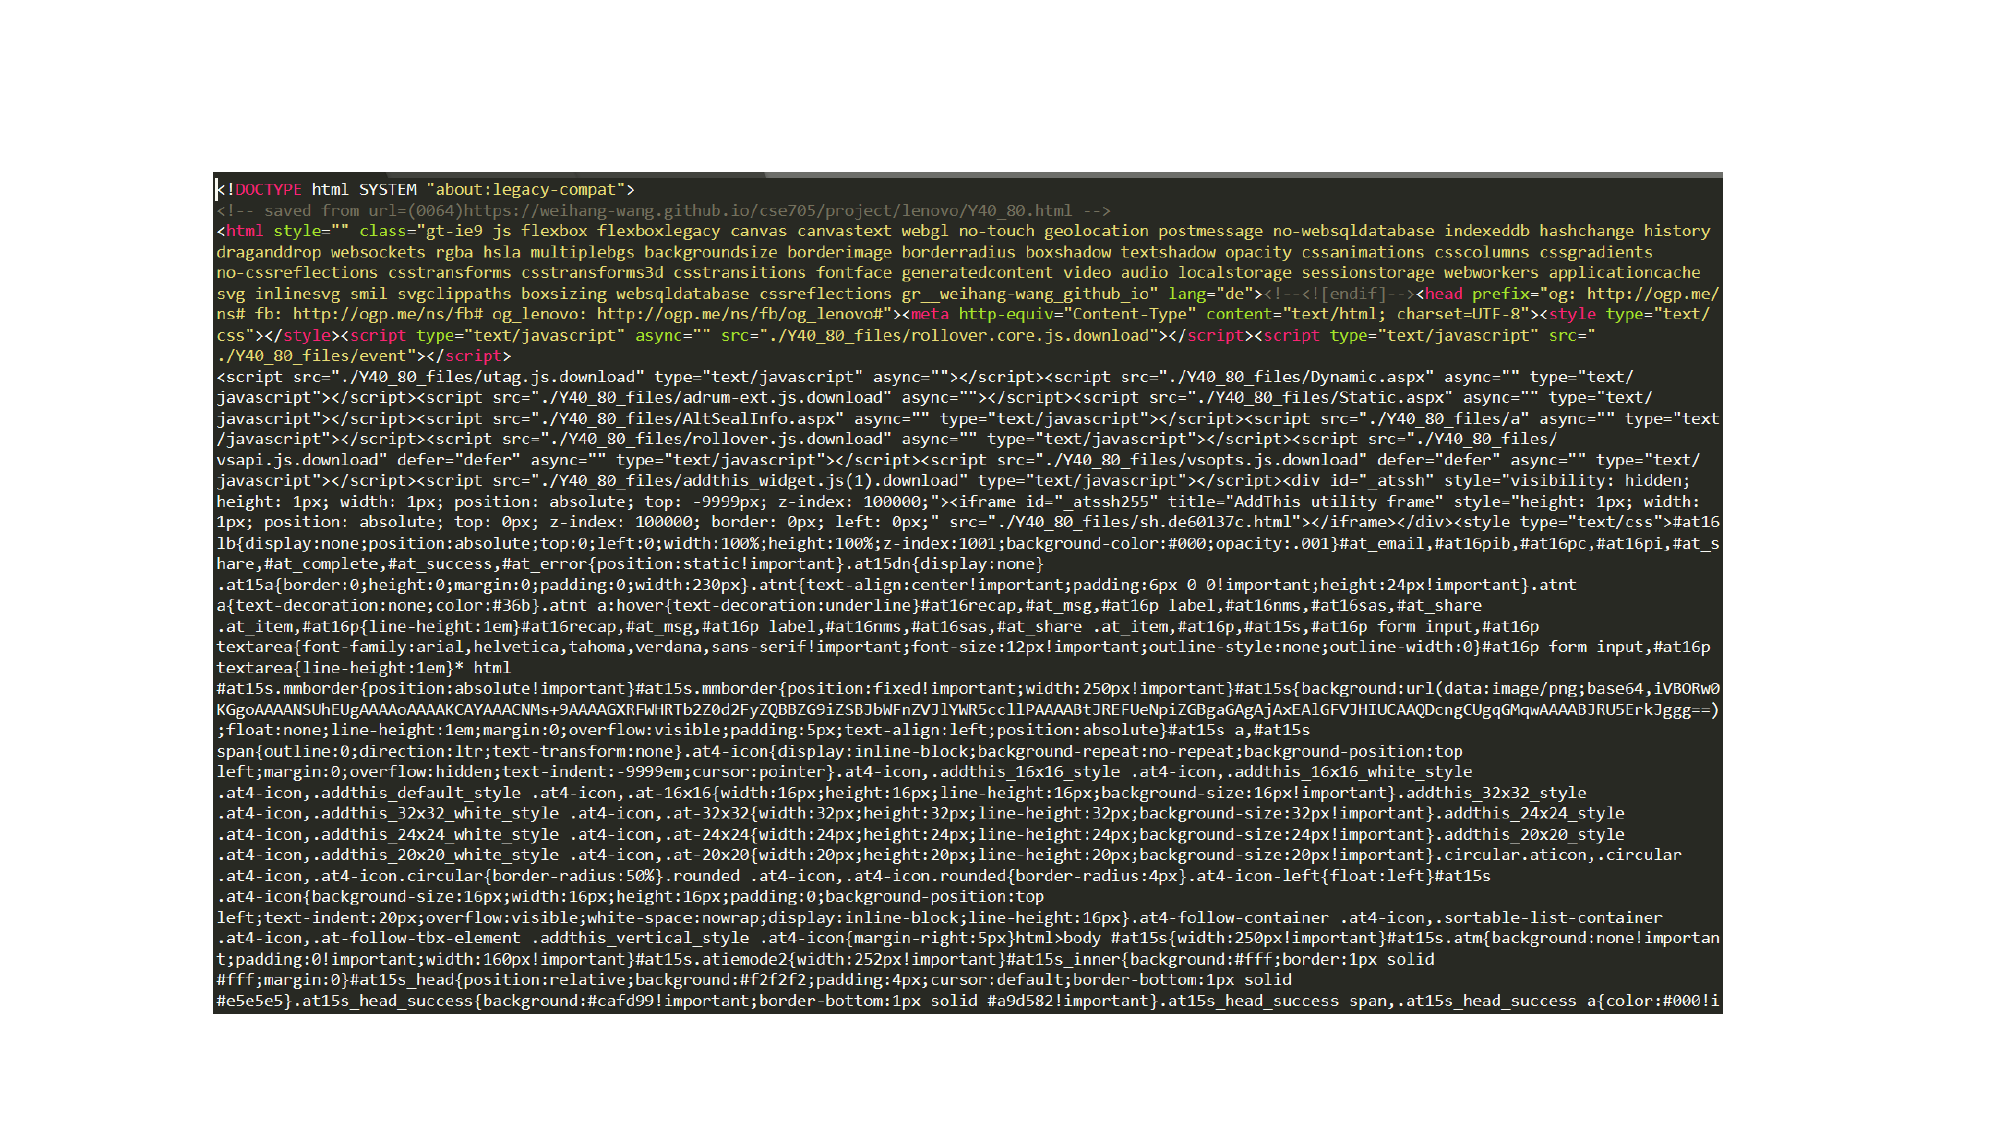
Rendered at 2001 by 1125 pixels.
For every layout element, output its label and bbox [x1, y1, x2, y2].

list [213, 172, 1724, 1014]
